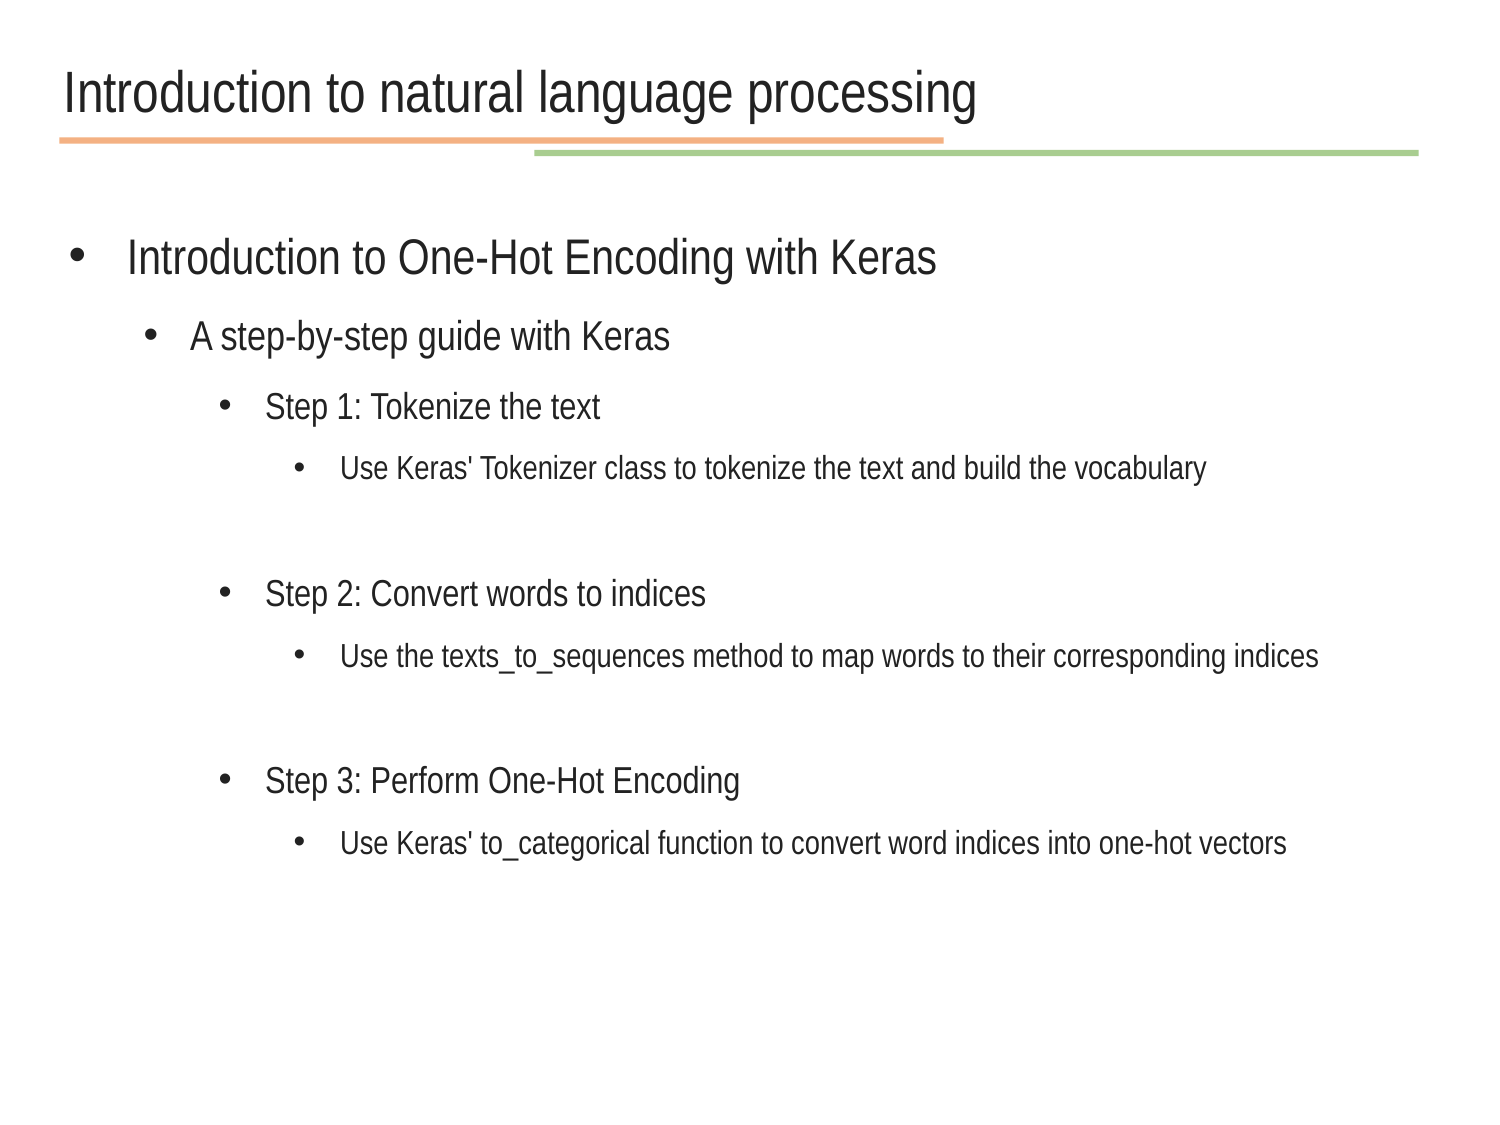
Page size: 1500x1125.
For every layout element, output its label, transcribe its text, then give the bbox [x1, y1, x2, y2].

text_box Introduction to One-Hot Encoding with Keras A step-by-step guide with Keras Step 1: Tokenize the text Use Keras' Tokenizer class to tokenize the text and build the vocabulary Step 2: Convert words to indices Use the texts_to_sequences method to map words to their corresponding indices Step 3: Perform One-Hot Encoding Use Keras' to_categorical function to convert word indices into one-hot vectors [53, 186, 1451, 869]
text_box Introduction to natural language processing [49, 11, 1451, 132]
